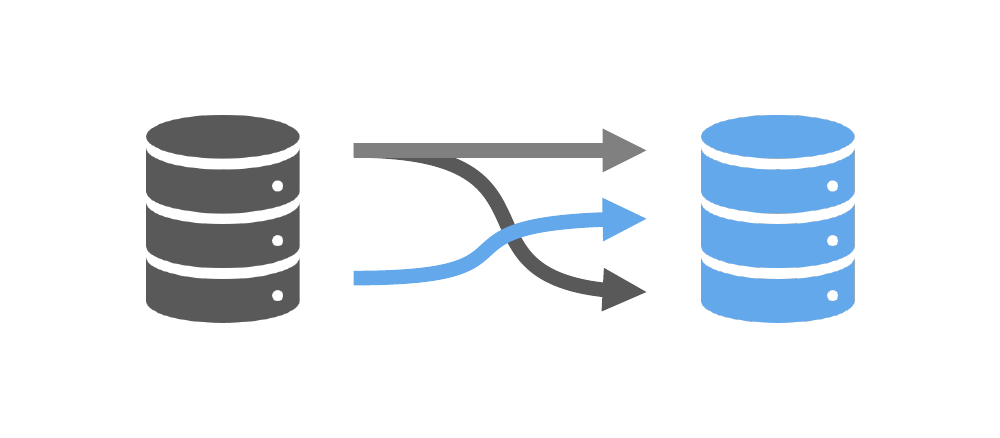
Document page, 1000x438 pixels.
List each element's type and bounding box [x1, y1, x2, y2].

picture [91, 87, 354, 350]
text_box [353, 279, 647, 293]
text_box [353, 218, 647, 279]
text_box [353, 151, 647, 218]
picture [646, 87, 909, 350]
